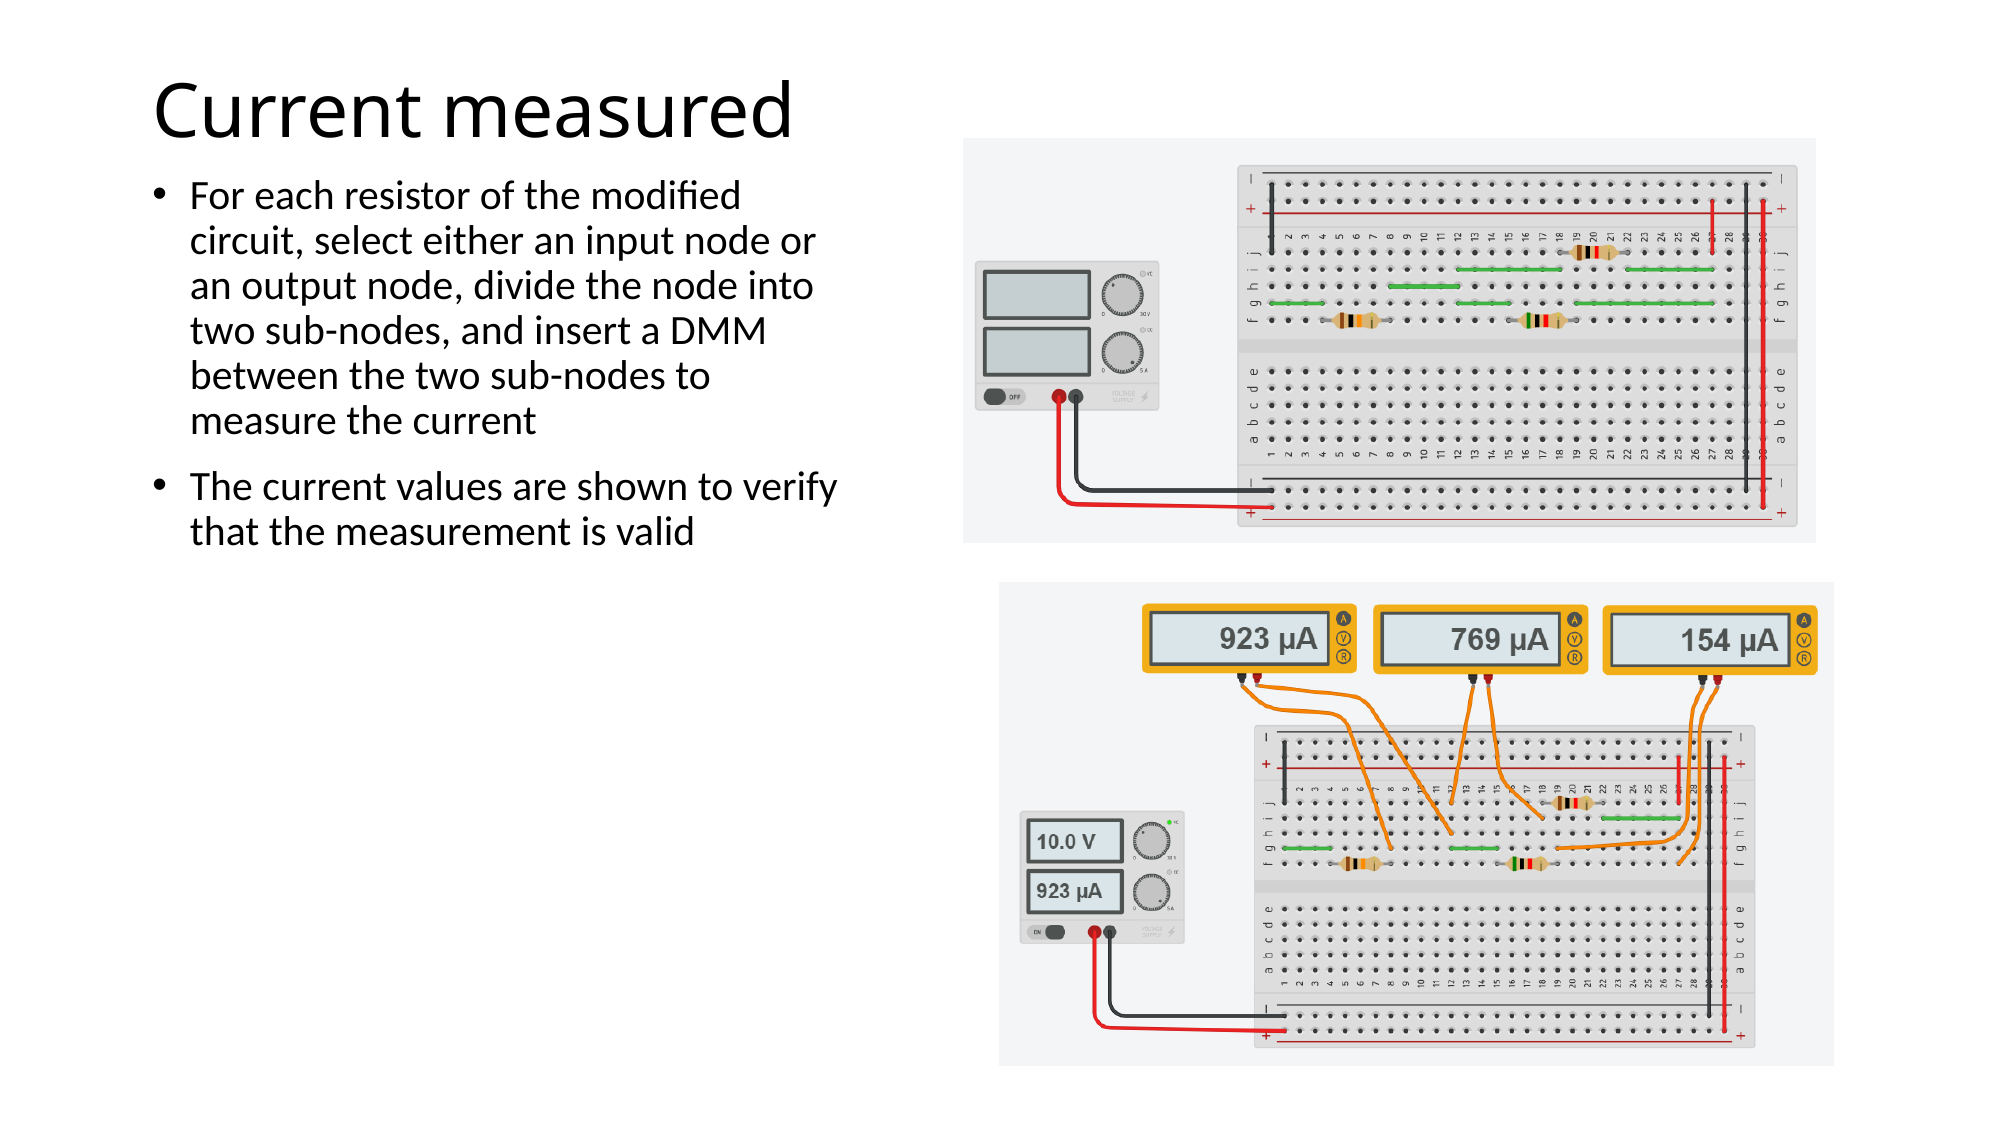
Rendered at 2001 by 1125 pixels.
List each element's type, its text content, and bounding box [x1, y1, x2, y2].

picture [999, 582, 1834, 1066]
picture [963, 138, 1816, 543]
list For each resistor of the modified circuit, select either an input node or an output node, divide the node into two sub-nodes, and insert a DMM between the two sub-nodes to measure the current The current values are shown to verify that the measurement is valid [137, 165, 877, 1014]
title Current measured [137, 59, 1863, 166]
